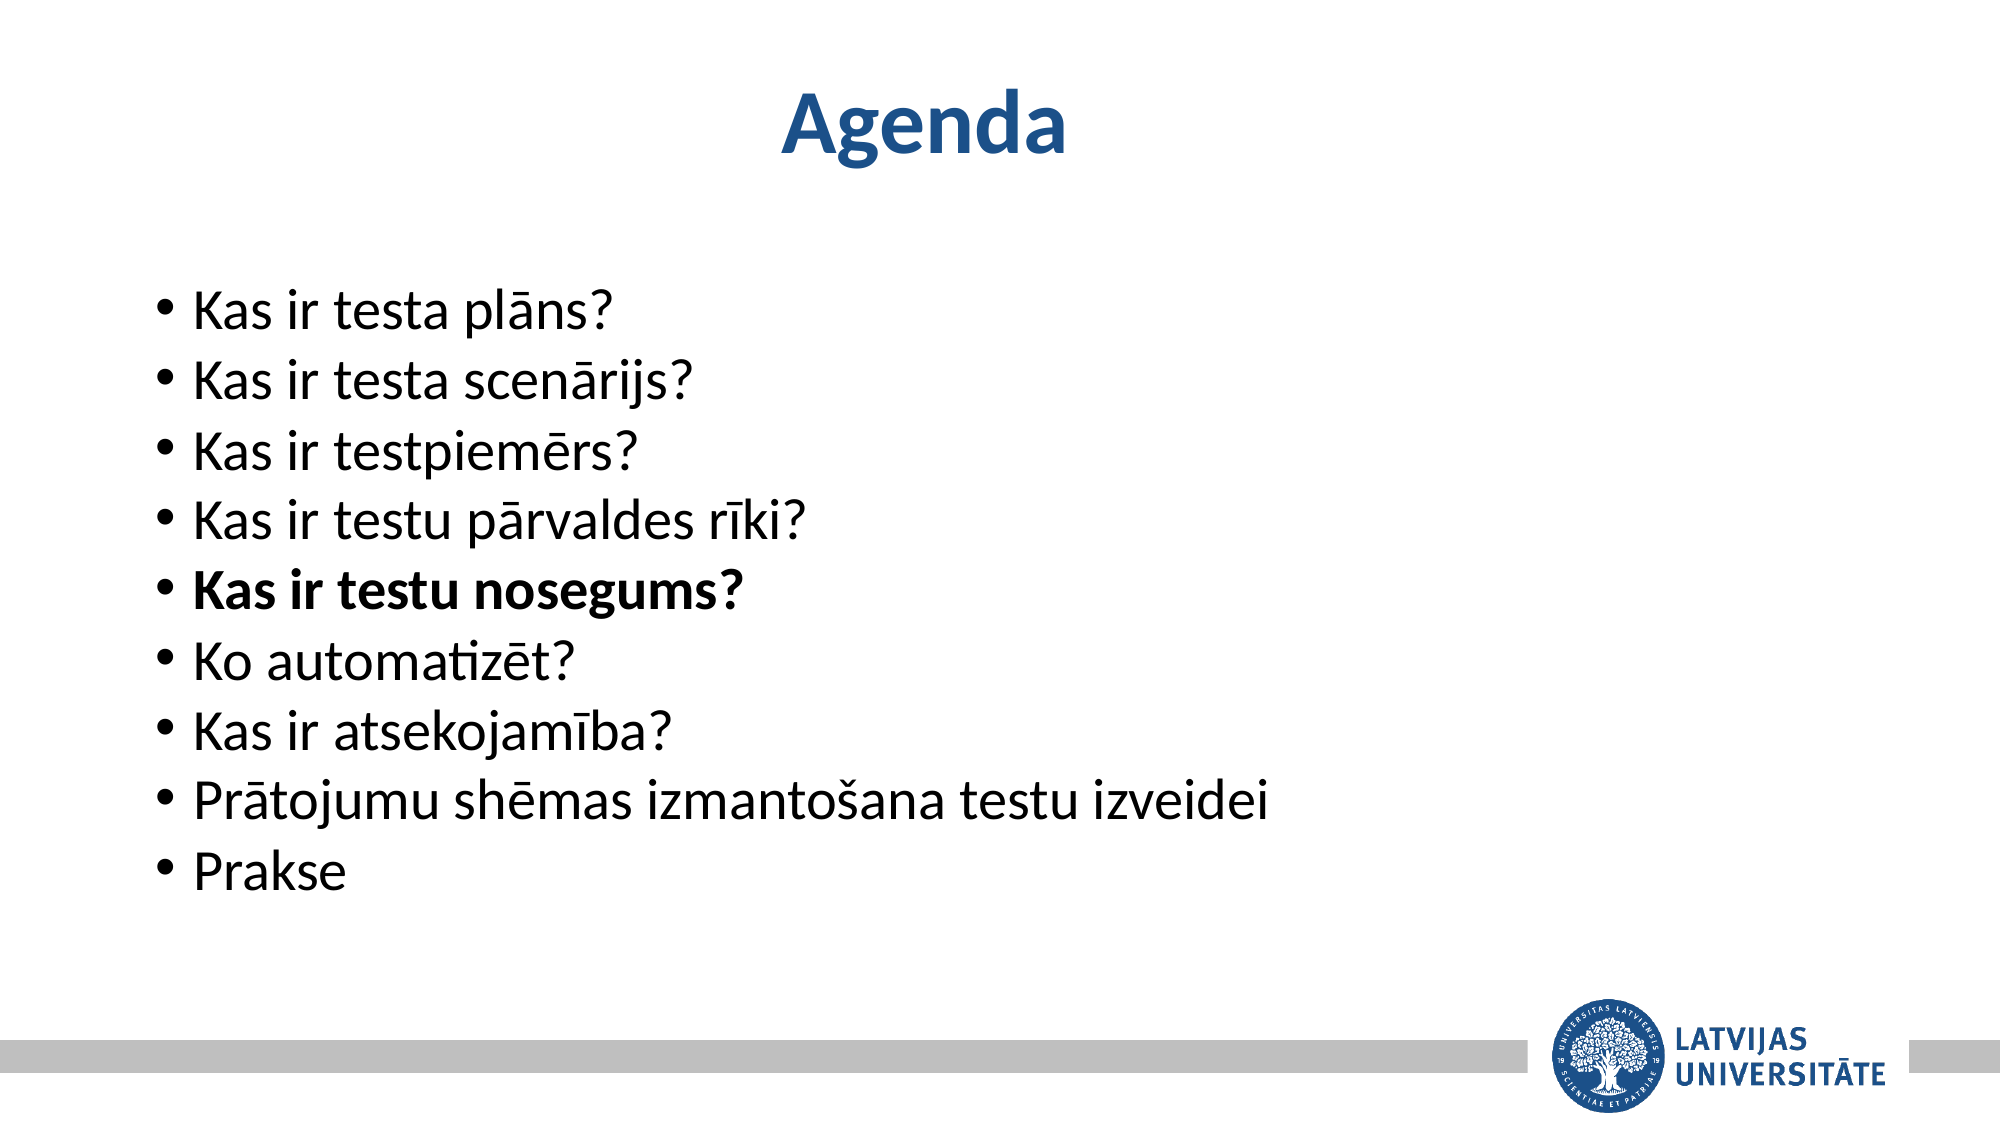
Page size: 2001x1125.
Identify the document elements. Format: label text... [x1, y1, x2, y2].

list Kas ir testa plāns? Kas ir testa scenārijs? Kas ir testpiemērs? Kas ir testu pārvaldes rīki? Kas ir testu nosegums? Ko automatizēt? Kas ir atsekojamība? Prātojumu shēmas izmantošana testu izveidei Prakse [140, 264, 1866, 986]
picture [1552, 999, 1885, 1113]
text_box Agenda [62, 59, 1788, 188]
